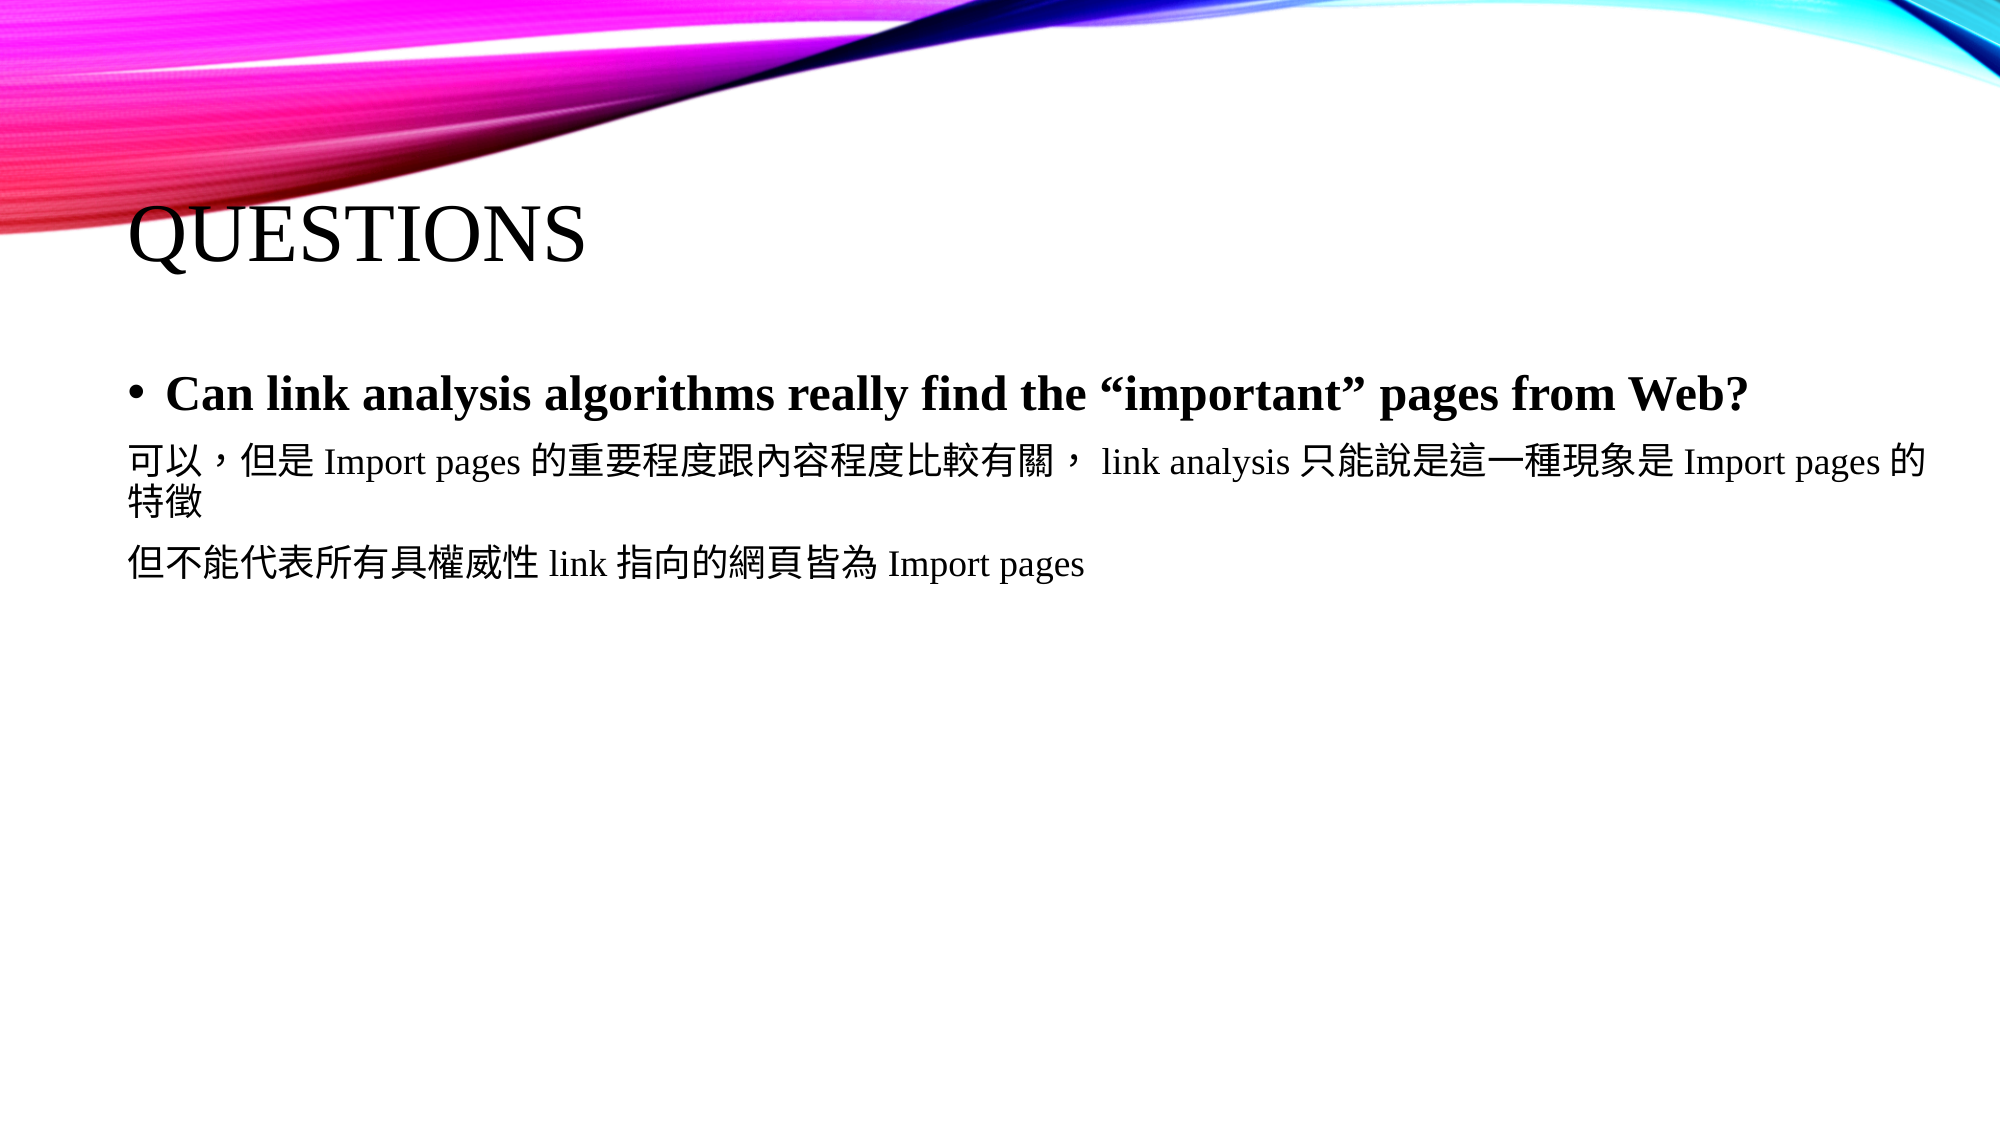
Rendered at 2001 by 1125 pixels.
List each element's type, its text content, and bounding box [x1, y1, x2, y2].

list Can link analysis algorithms really find the “important” pages from Web? 可以，但是Import pages的重要程度跟內容程度比較有關，link analysis只能說是這一種現象是Import pages的特徵 但不能代表所有具權威性link指向的網頁皆為Import pages [112, 360, 1965, 1021]
title Questions [112, 128, 1888, 341]
picture [1890, 0, 2000, 75]
picture [1910, 0, 2000, 45]
picture [0, 0, 2000, 237]
